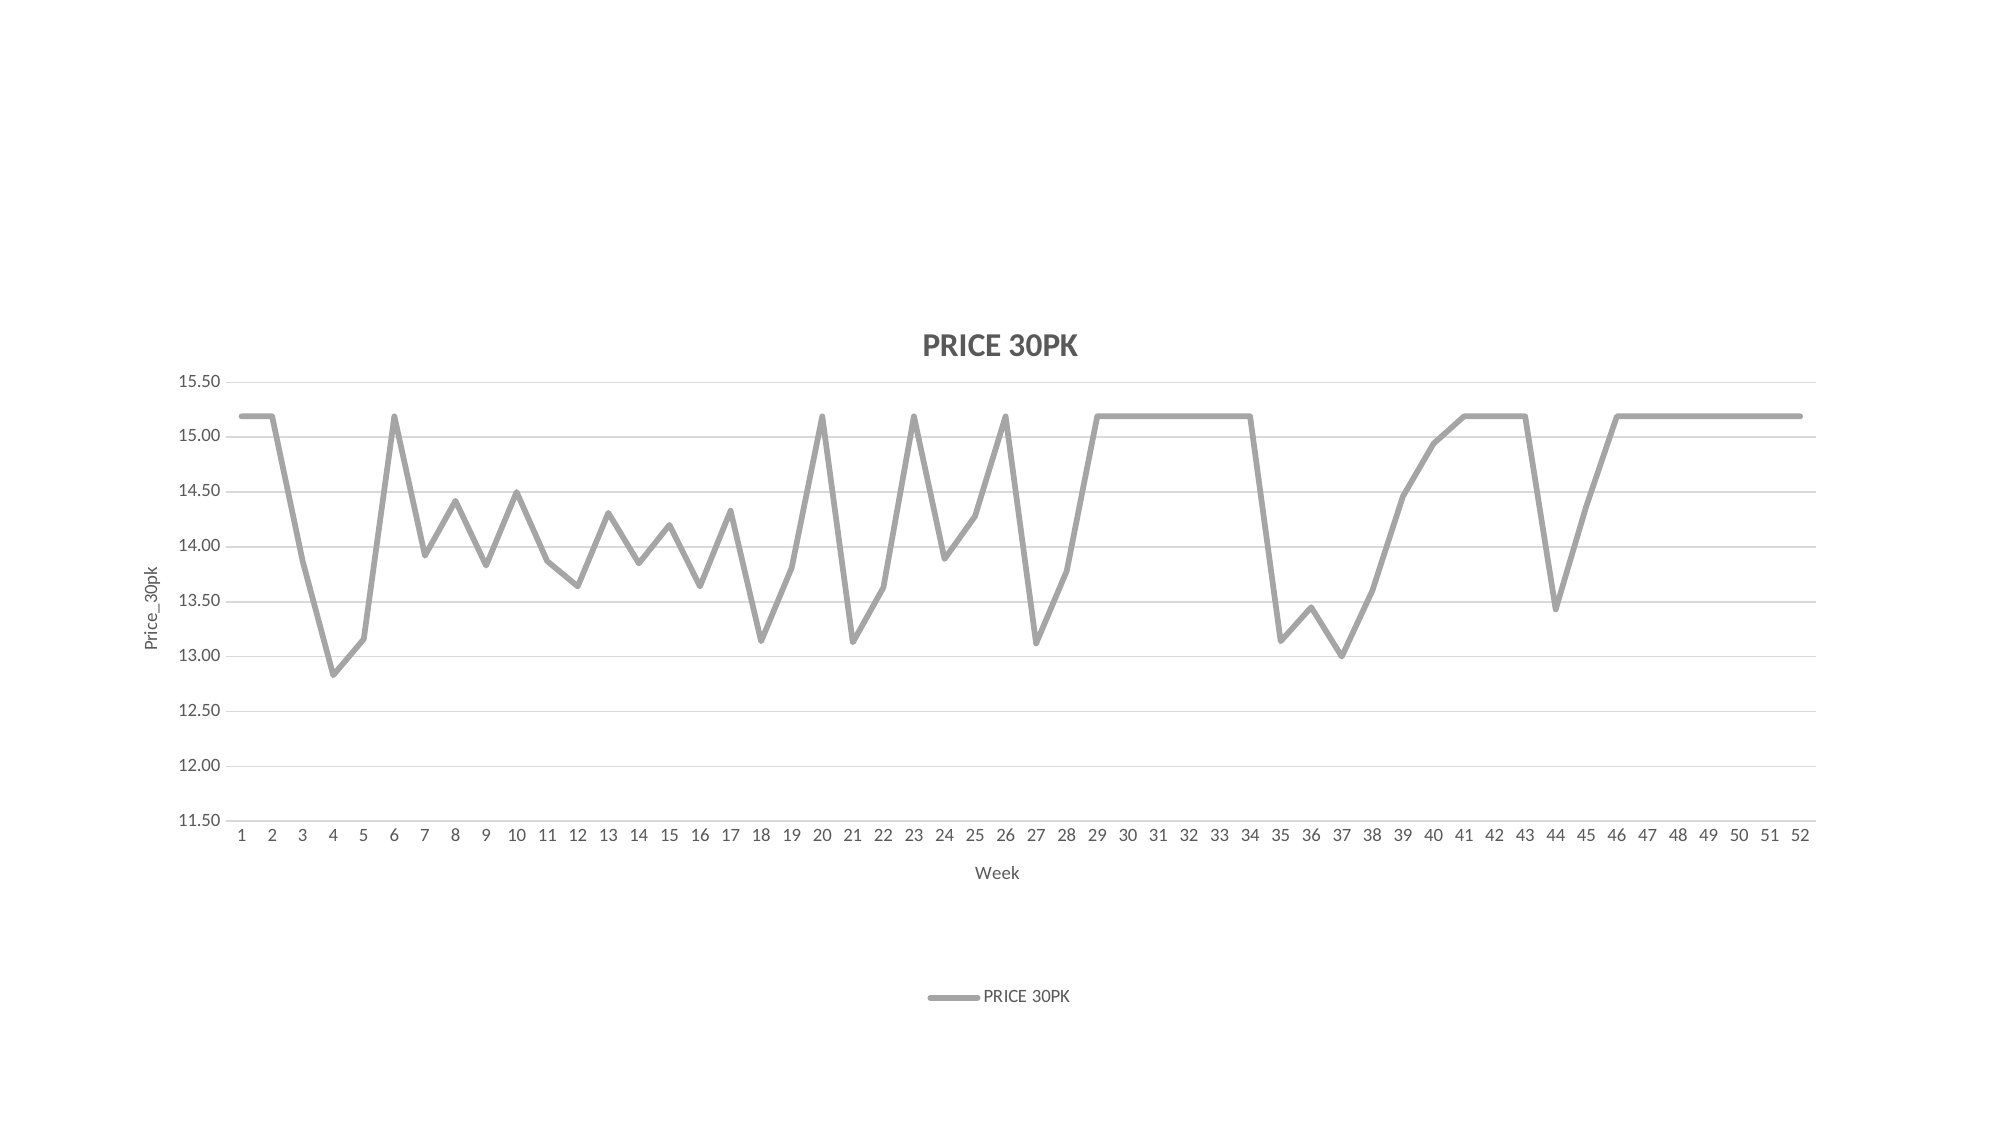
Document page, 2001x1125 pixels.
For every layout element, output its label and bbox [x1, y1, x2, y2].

chart [137, 299, 1863, 1014]
